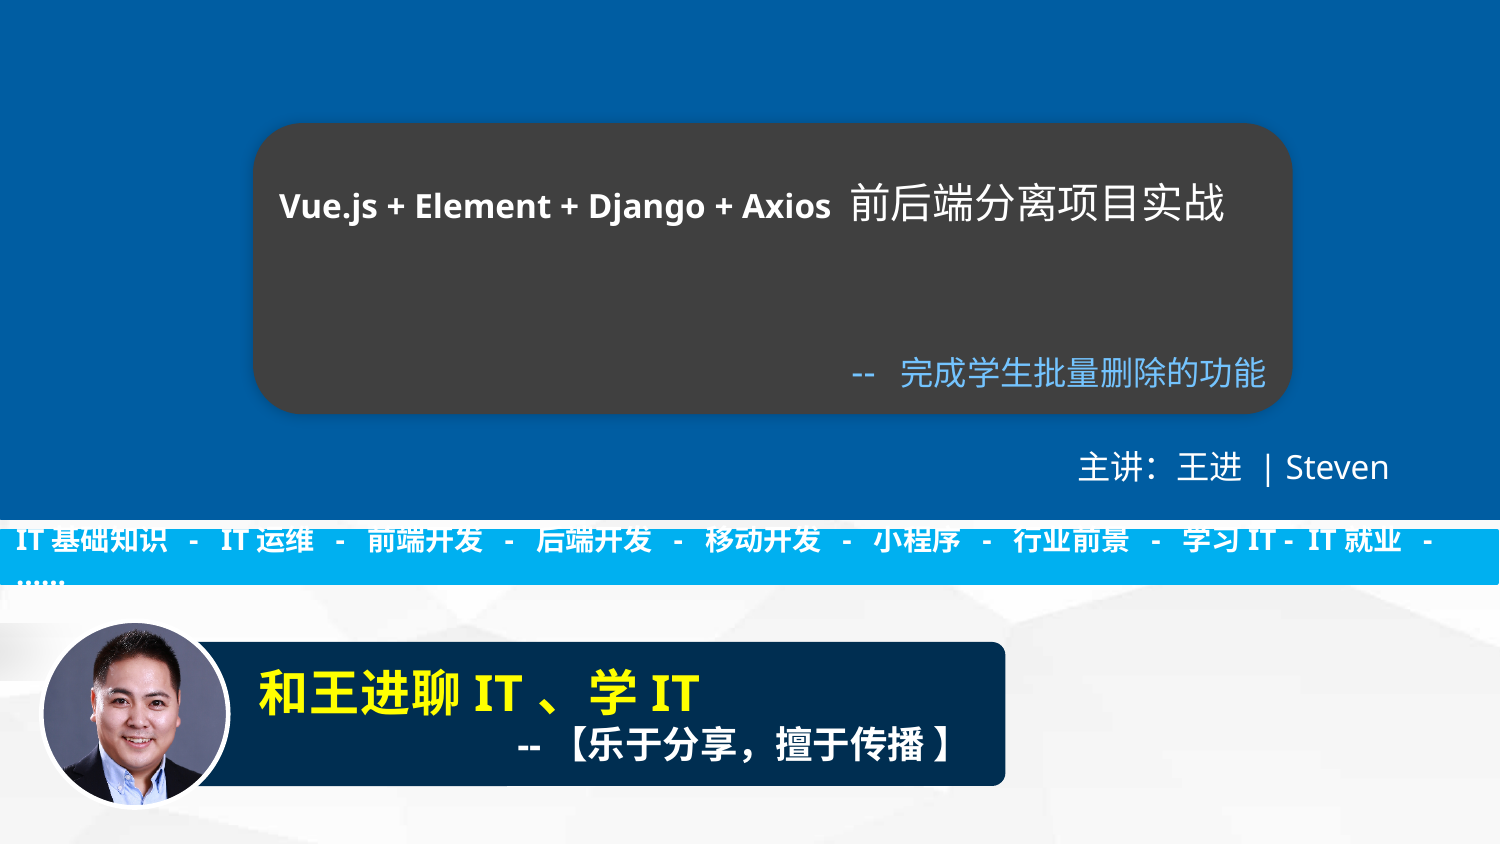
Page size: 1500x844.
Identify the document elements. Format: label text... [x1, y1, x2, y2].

text_box 和王进聊IT、学IT --【乐于分享，擅于传播 】 [233, 639, 1008, 789]
text_box IT基础知识 - IT运维 - 前端开发 - 后端开发 - 移动开发 - 小程序 - 行业前景 - 学习IT - IT就业 - …… [0, 529, 1499, 585]
text_box Vue.js + Element + Django + Axios 前后端分离项目实战 -- 完成学生批量删除的功能 [253, 123, 1293, 415]
picture [0, 584, 1500, 844]
text_box [0, 0, 1500, 520]
text_box 主讲：王进 | Steven [998, 439, 1406, 493]
picture [0, 520, 1500, 530]
